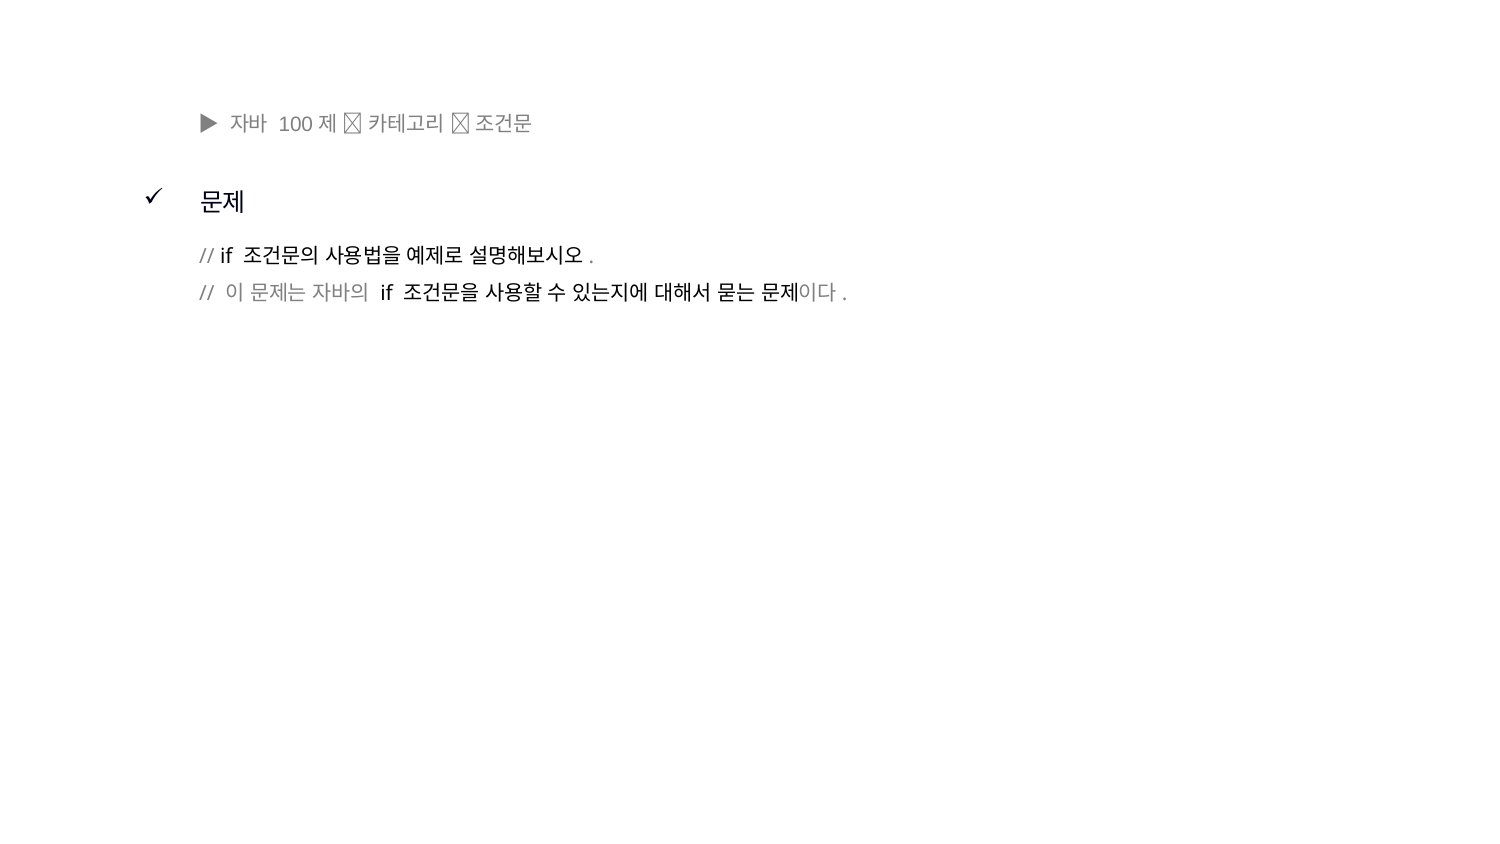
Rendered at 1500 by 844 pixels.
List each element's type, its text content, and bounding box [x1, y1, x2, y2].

text_box ▶ 자바 100제  카테고리  조건문 [183, 93, 1317, 153]
text_box 문제 [128, 163, 1372, 224]
text_box // if 조건문의 사용법을 예제로 설명해보시오. // 이 문제는 자바의 if 조건문을 사용할 수 있는지에 대해서 묻는 문제이다. [184, 222, 1301, 313]
